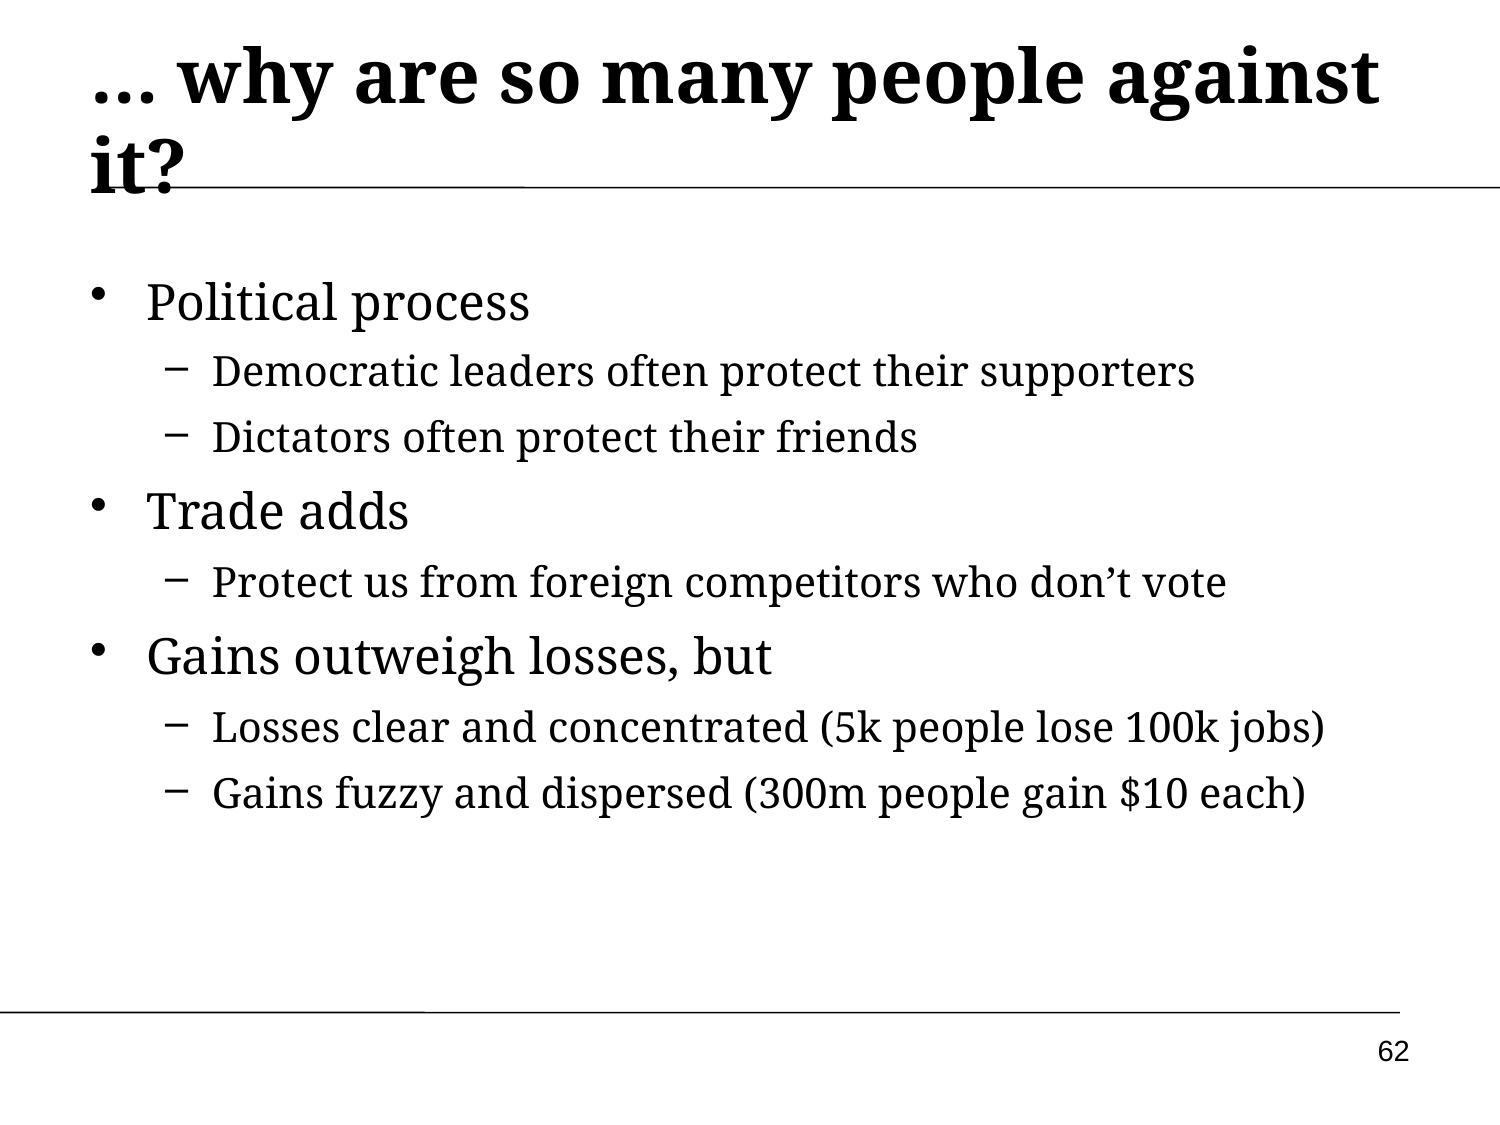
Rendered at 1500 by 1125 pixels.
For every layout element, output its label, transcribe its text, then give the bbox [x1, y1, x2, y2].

title … why are so many people against it? [74, 49, 1426, 188]
list Political process Democratic leaders often protect their supporters Dictators often protect their friends Trade adds Protect us from foreign competitors who don’t vote Gains outweigh losses, but Losses clear and concentrated (5k people lose 100k jobs) Gains fuzzy and dispersed (300m people gain $10 each) [74, 262, 1401, 1006]
slide_number 62 [1074, 1024, 1426, 1103]
